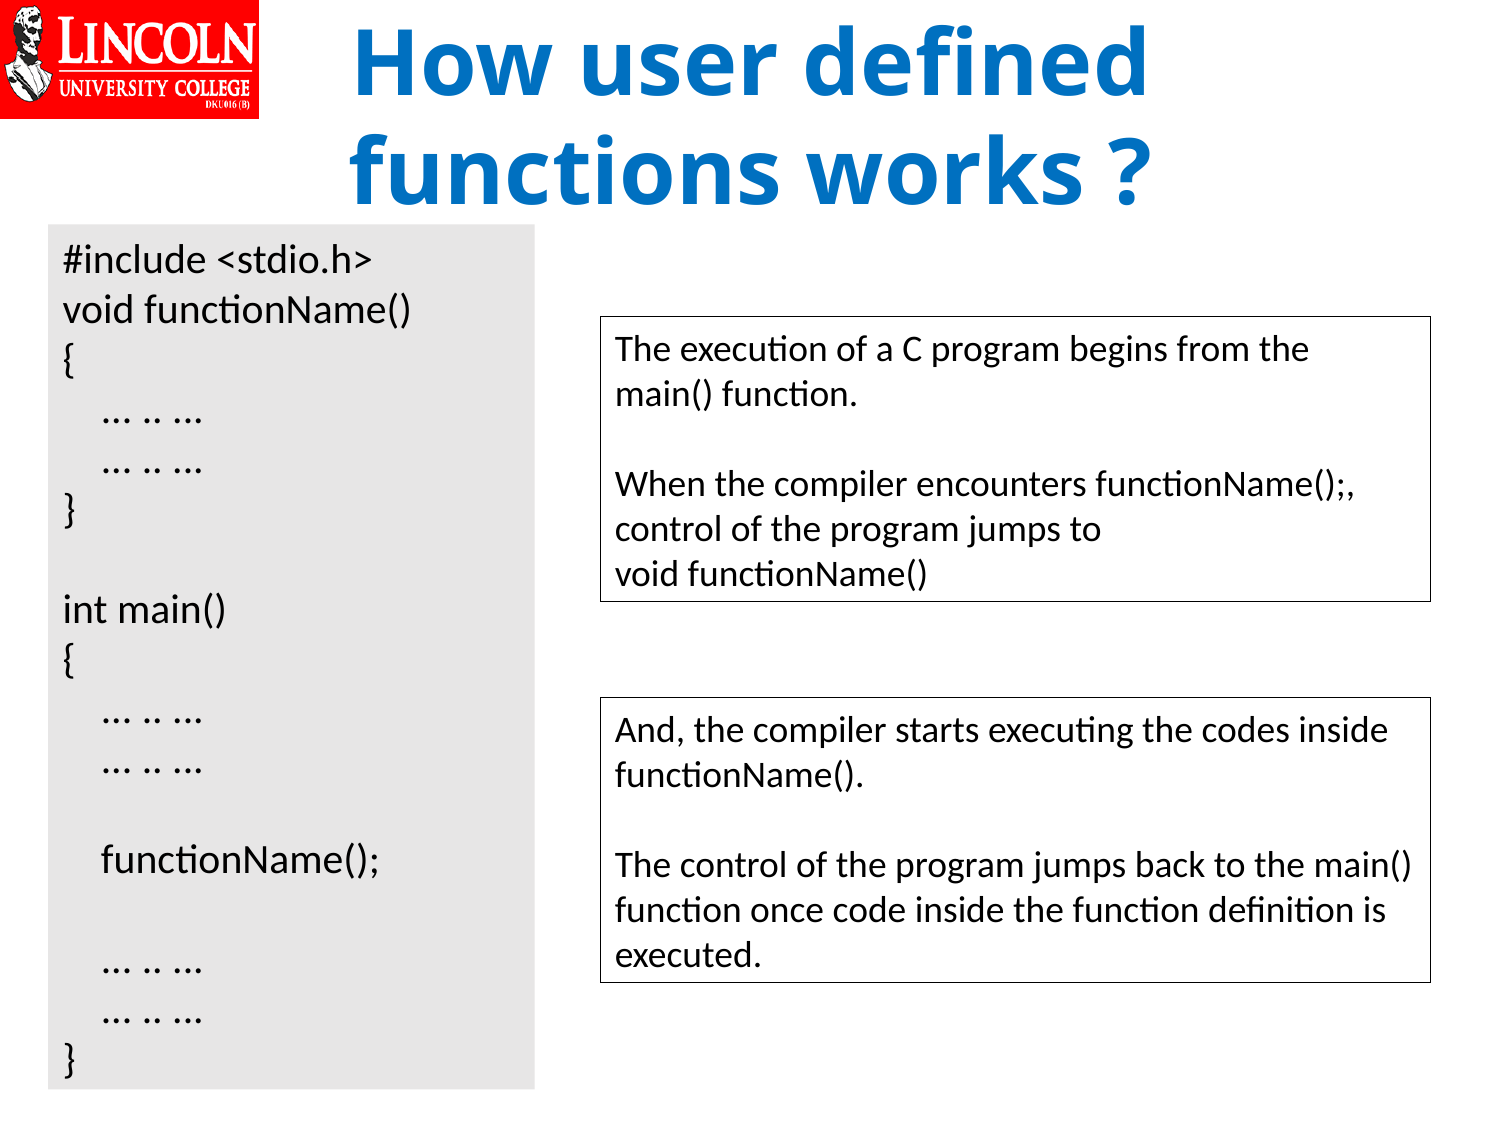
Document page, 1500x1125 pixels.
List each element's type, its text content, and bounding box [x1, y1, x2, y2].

text_box And, the compiler starts executing the codes inside functionName(). The control of the program jumps back to the main() function once code inside the function definition is executed. [600, 697, 1431, 983]
text_box #include <stdio.h> void functionName() { ... .. ... ... .. ... } int main() { ... .. ... ... .. ... functionName(); ... .. ... ... .. ... } [48, 224, 535, 1090]
text_box The execution of a C program begins from the main() function. When the compiler encounters functionName();, control of the program jumps to void functionName() [600, 316, 1431, 602]
title How user defined functions works ? [334, 1, 1166, 224]
